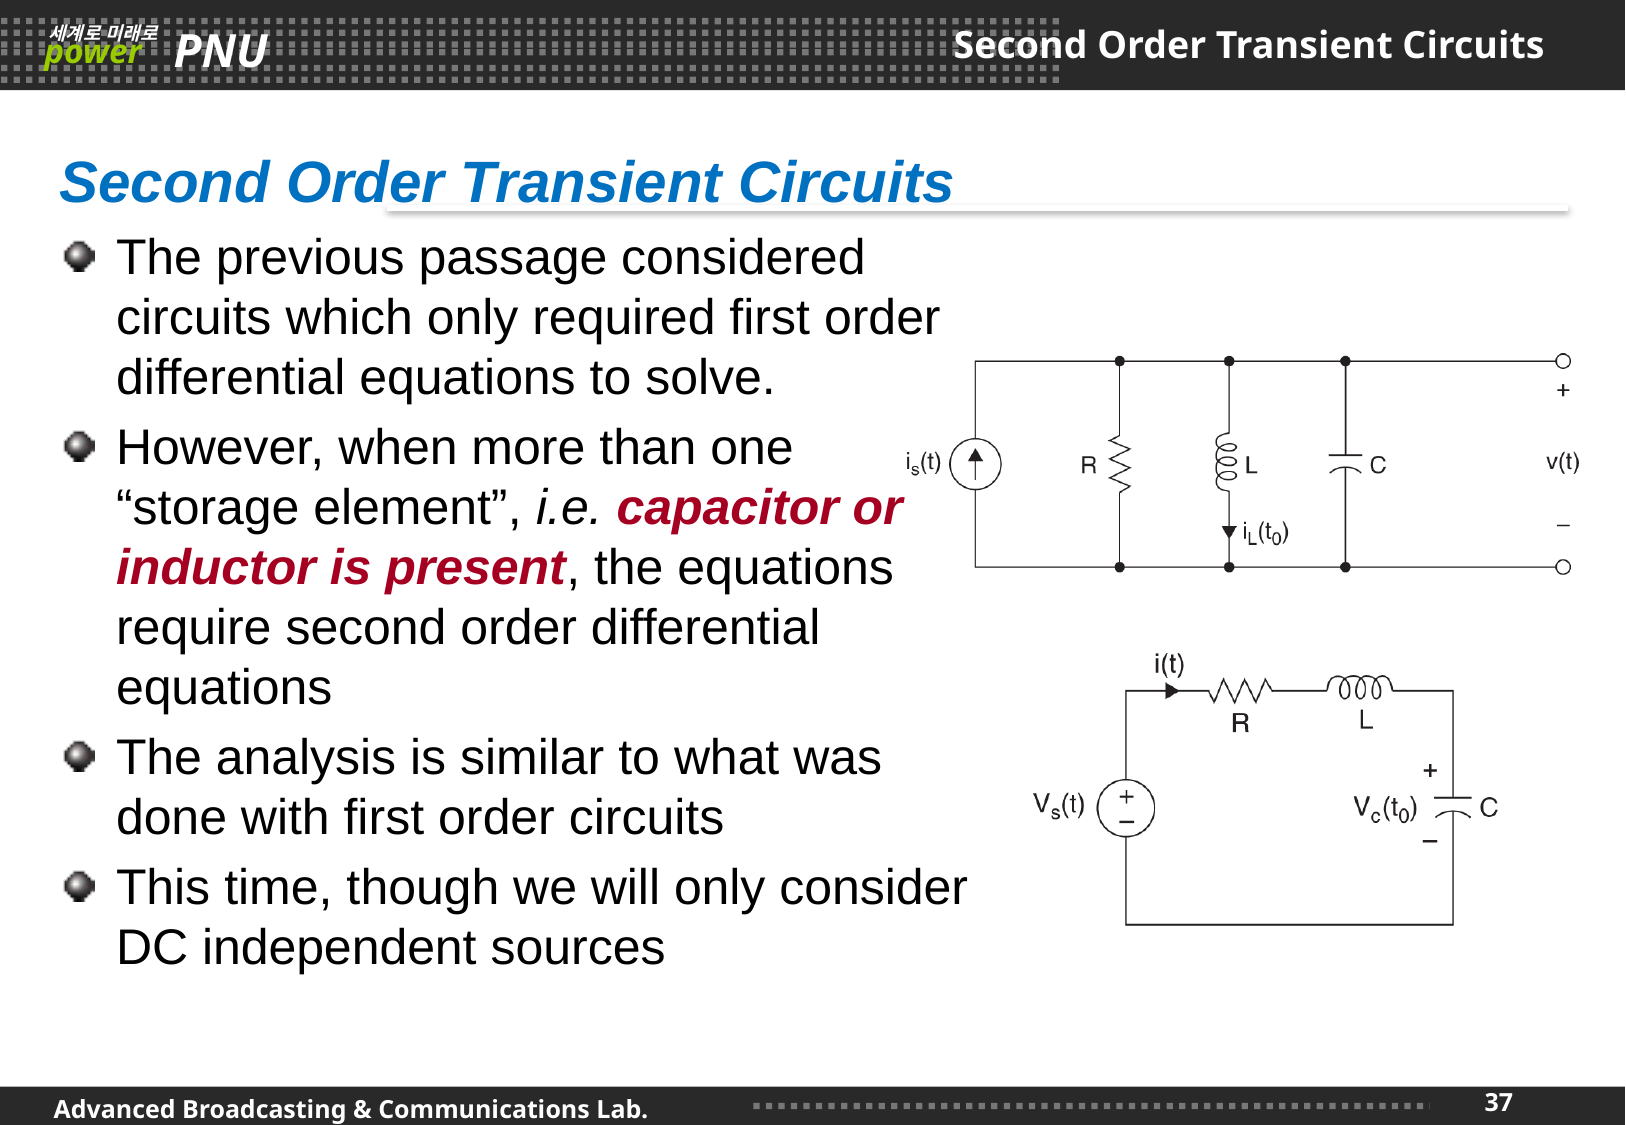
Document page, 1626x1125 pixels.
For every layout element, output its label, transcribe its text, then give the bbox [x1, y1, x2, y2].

picture [59, 236, 95, 272]
picture [904, 337, 1601, 587]
list Second Order Transient Circuits The previous passage considered circuits which only required first order differential equations to solve. However, when more than one “storage element”, i.e. capacitor or inductor is present, the equations require second order differential equations The analysis is similar to what was done with first order circuits This time, though we will only consider DC independent sources [44, 101, 1002, 1024]
title Second Order Transient Circuits [0, 0, 1625, 89]
picture [1024, 650, 1512, 935]
picture [59, 426, 95, 462]
picture [59, 866, 95, 902]
picture [59, 736, 95, 772]
